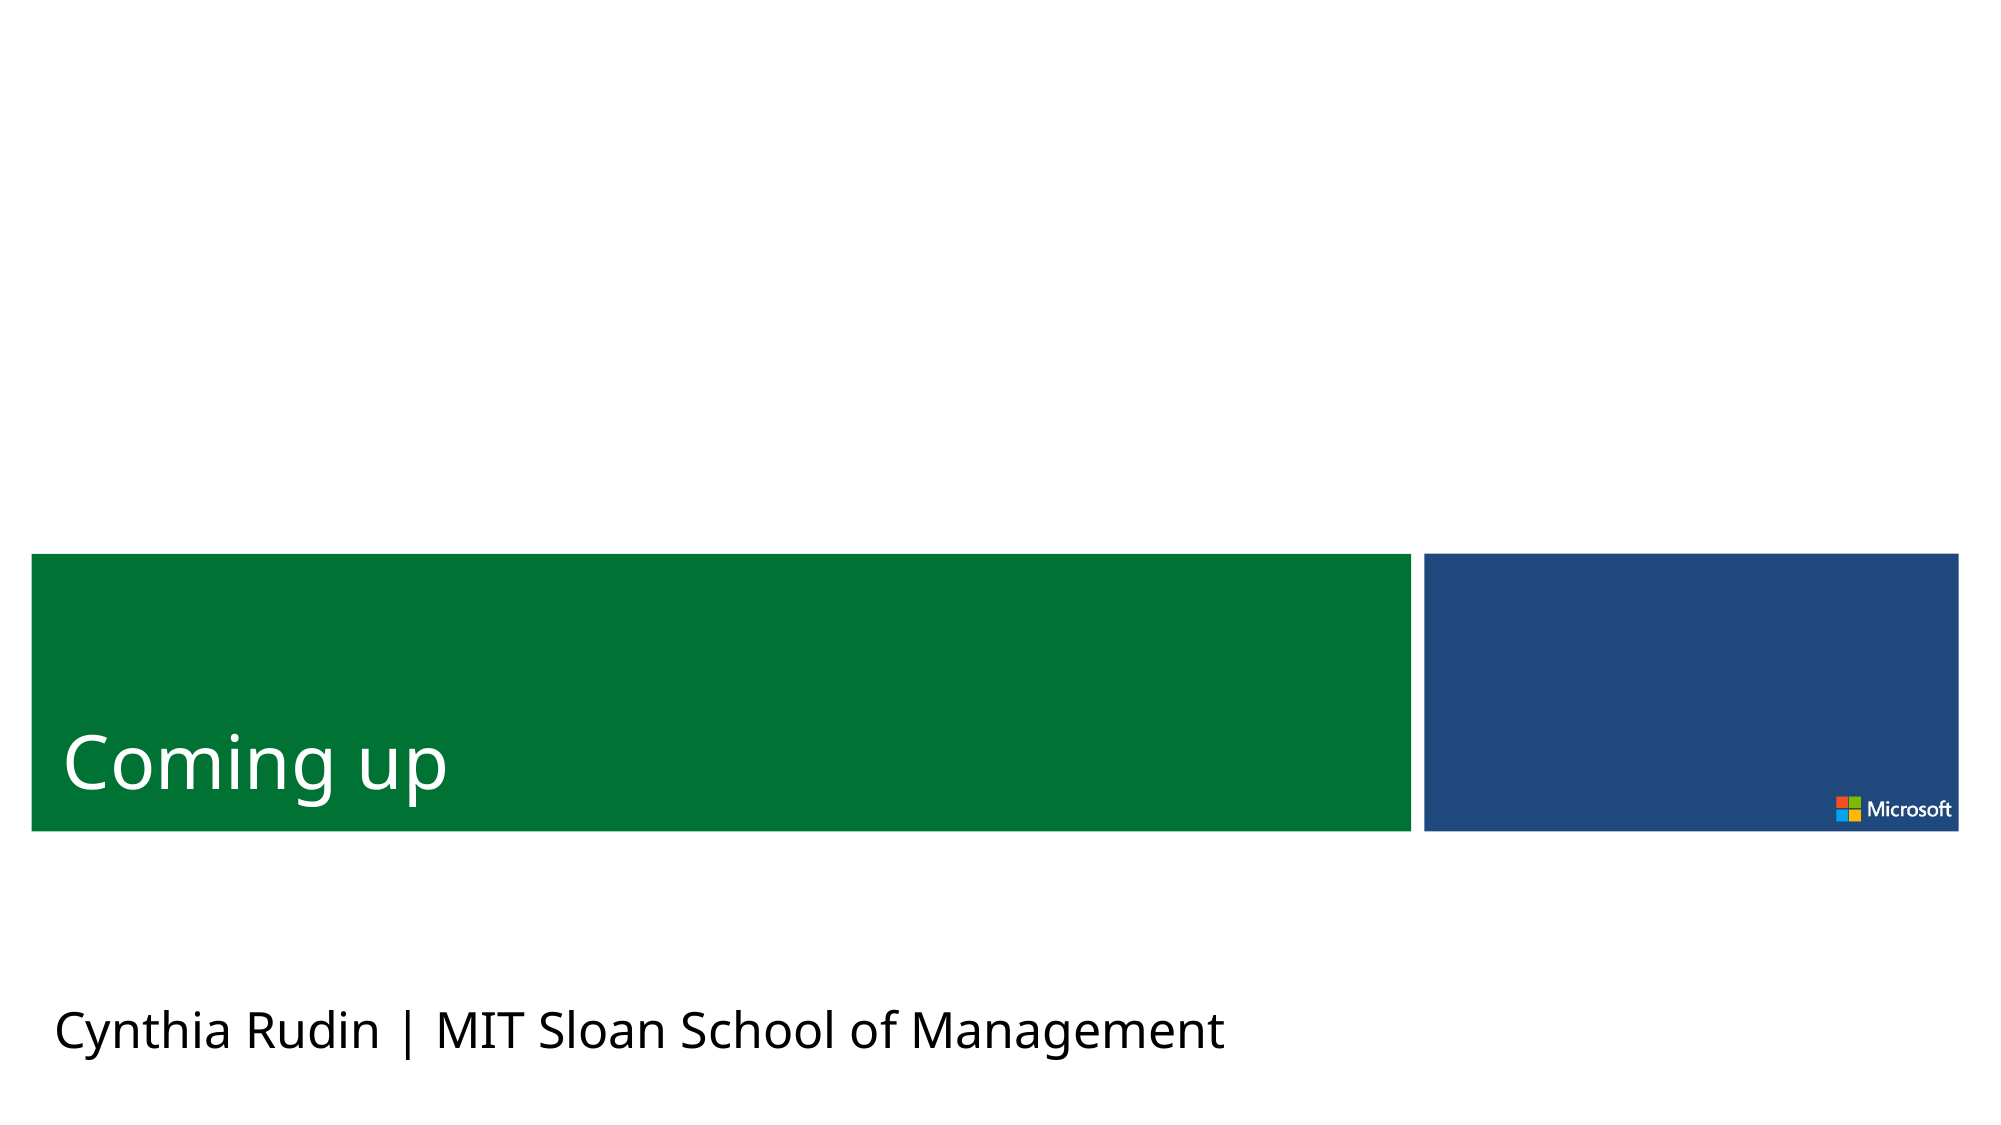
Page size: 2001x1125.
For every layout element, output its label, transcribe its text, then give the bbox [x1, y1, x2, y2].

picture [1834, 790, 1956, 827]
list Coming up [47, 568, 1396, 813]
subtitle Cynthia Rudin | MIT Sloan School of Management [31, 841, 1412, 1082]
